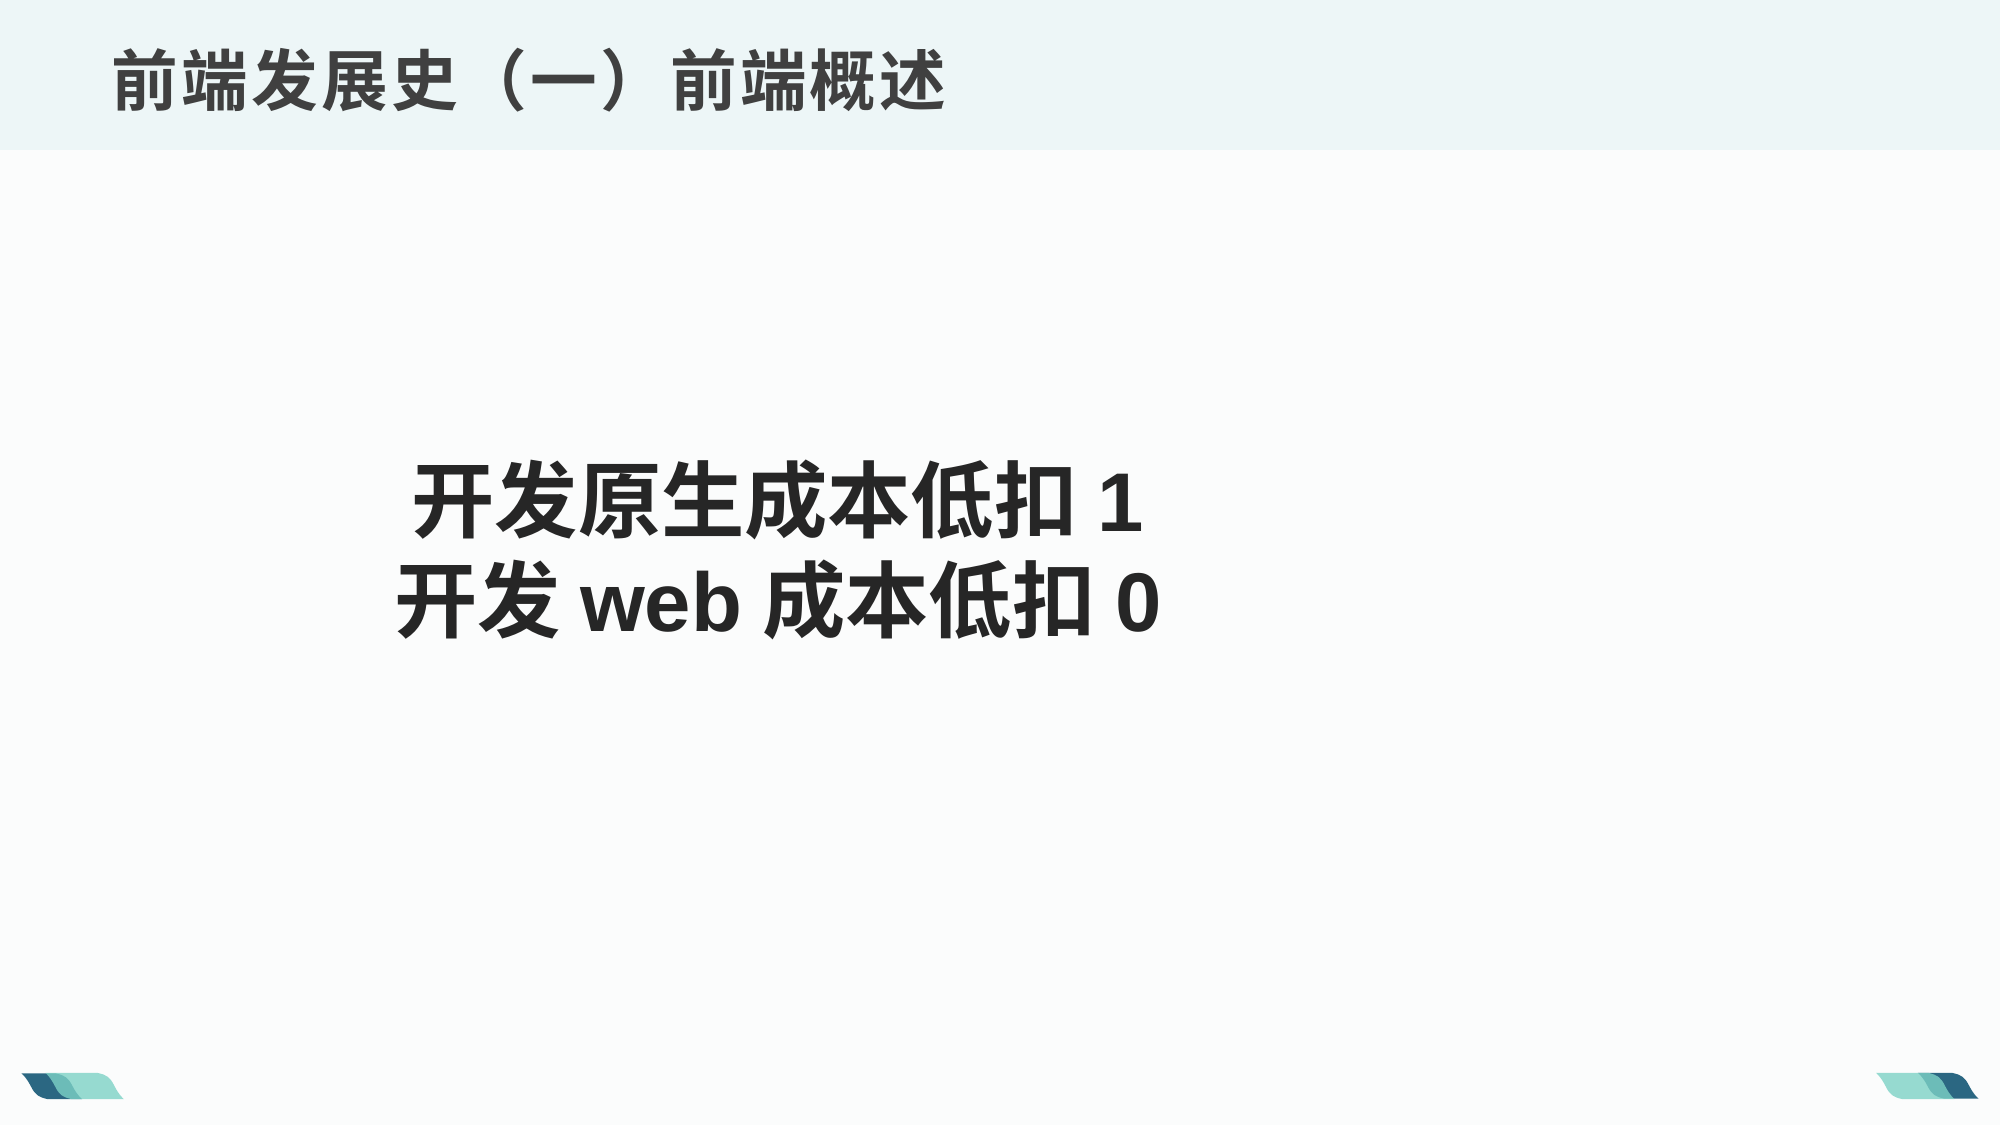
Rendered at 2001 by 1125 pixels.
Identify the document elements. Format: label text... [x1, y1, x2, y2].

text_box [21, 1072, 1979, 1100]
text_box [0, 0, 2000, 151]
text_box 开发原生成本低扣1 开发web成本低扣0 [0, 440, 1556, 559]
text_box 前端发展史（一）前端概述 [99, 25, 1901, 125]
